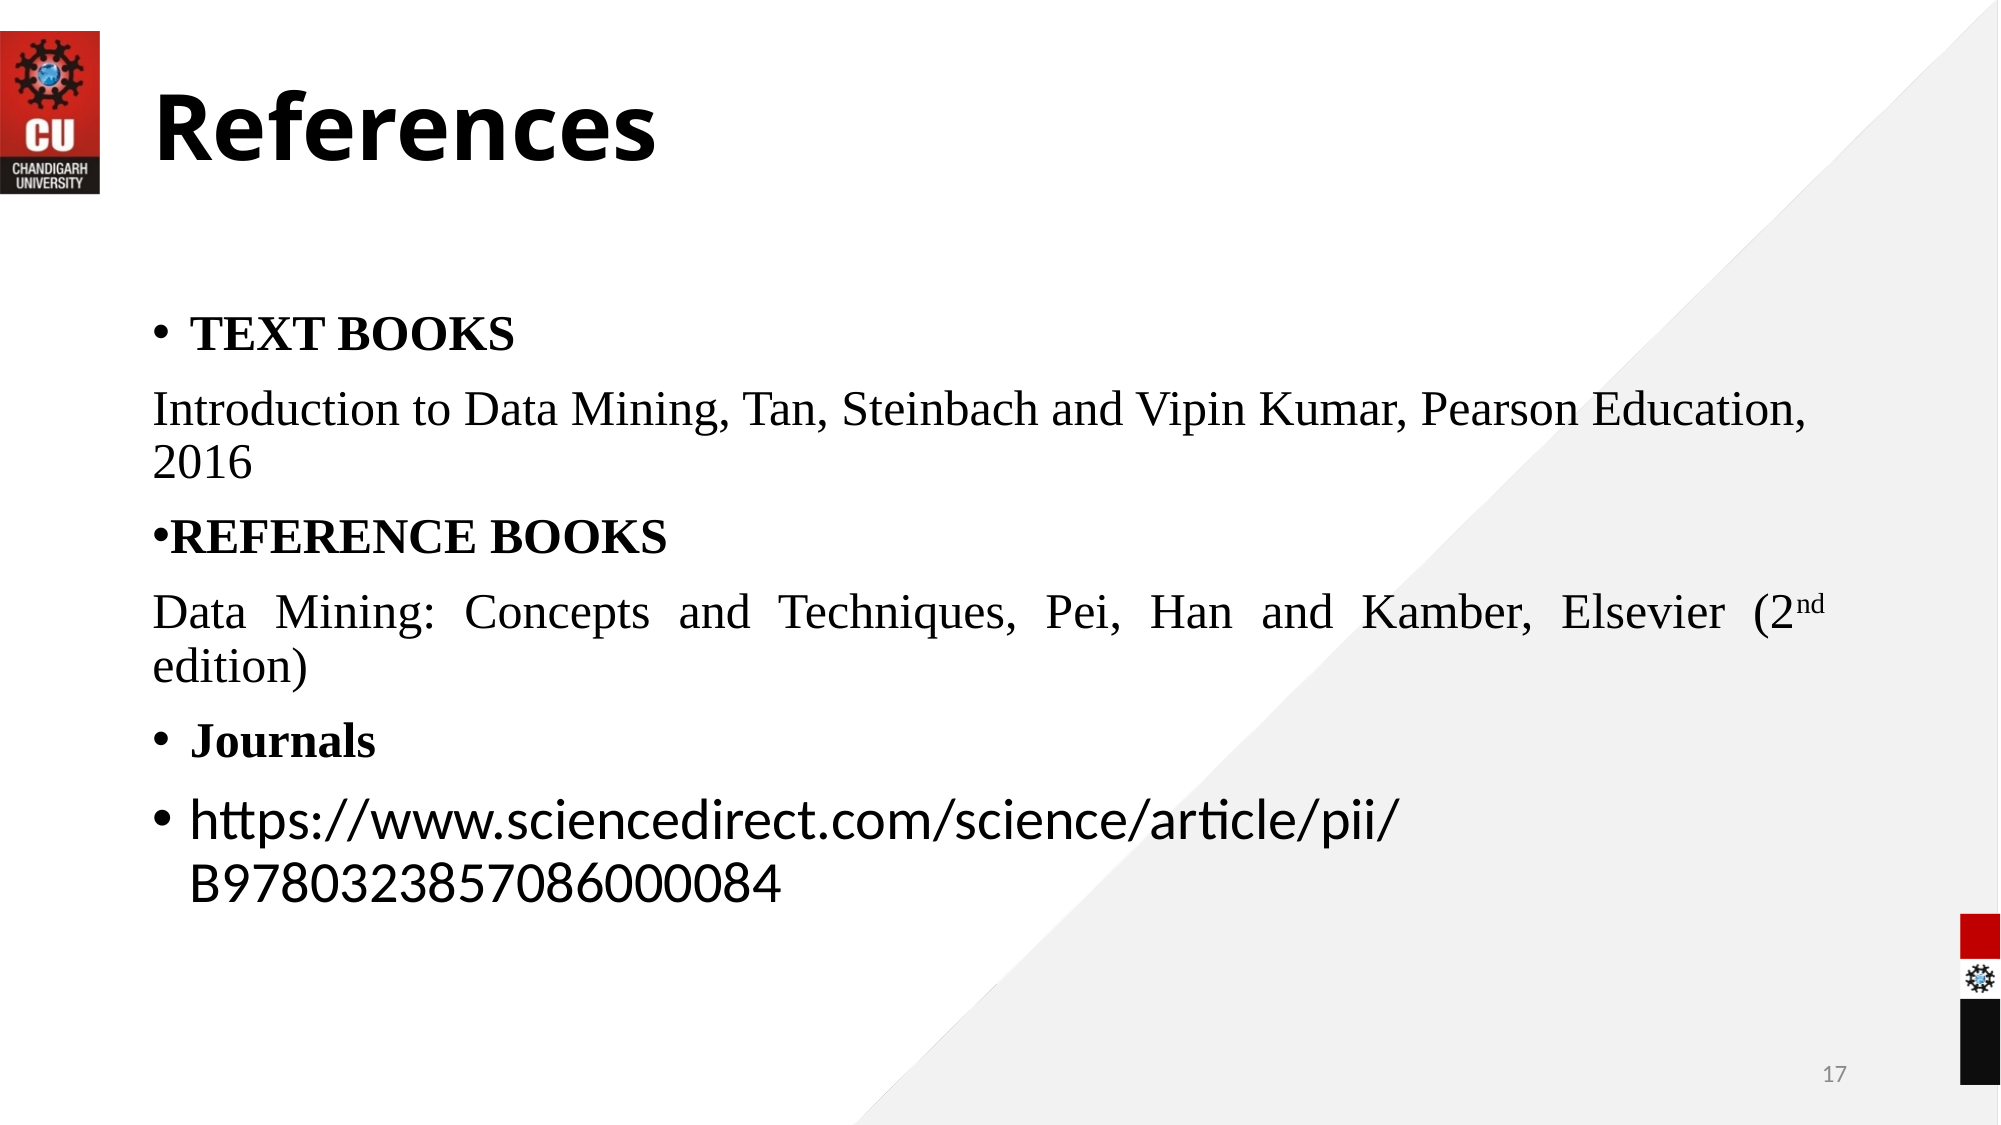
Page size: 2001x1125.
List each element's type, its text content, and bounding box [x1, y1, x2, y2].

slide_number 17 [1412, 1042, 1863, 1103]
picture [0, 0, 2001, 1125]
list TEXT BOOKS Introduction to Data Mining, Tan, Steinbach and Vipin Kumar, Pearson Education, 2016 REFERENCE BOOKS Data Mining: Concepts and Techniques, Pei, Han and Kamber, Elsevier (2nd edition) Journals https://www.sciencedirect.com/science/article/pii/B9780323857086000084 [137, 299, 1863, 1014]
title References [137, 22, 1863, 240]
